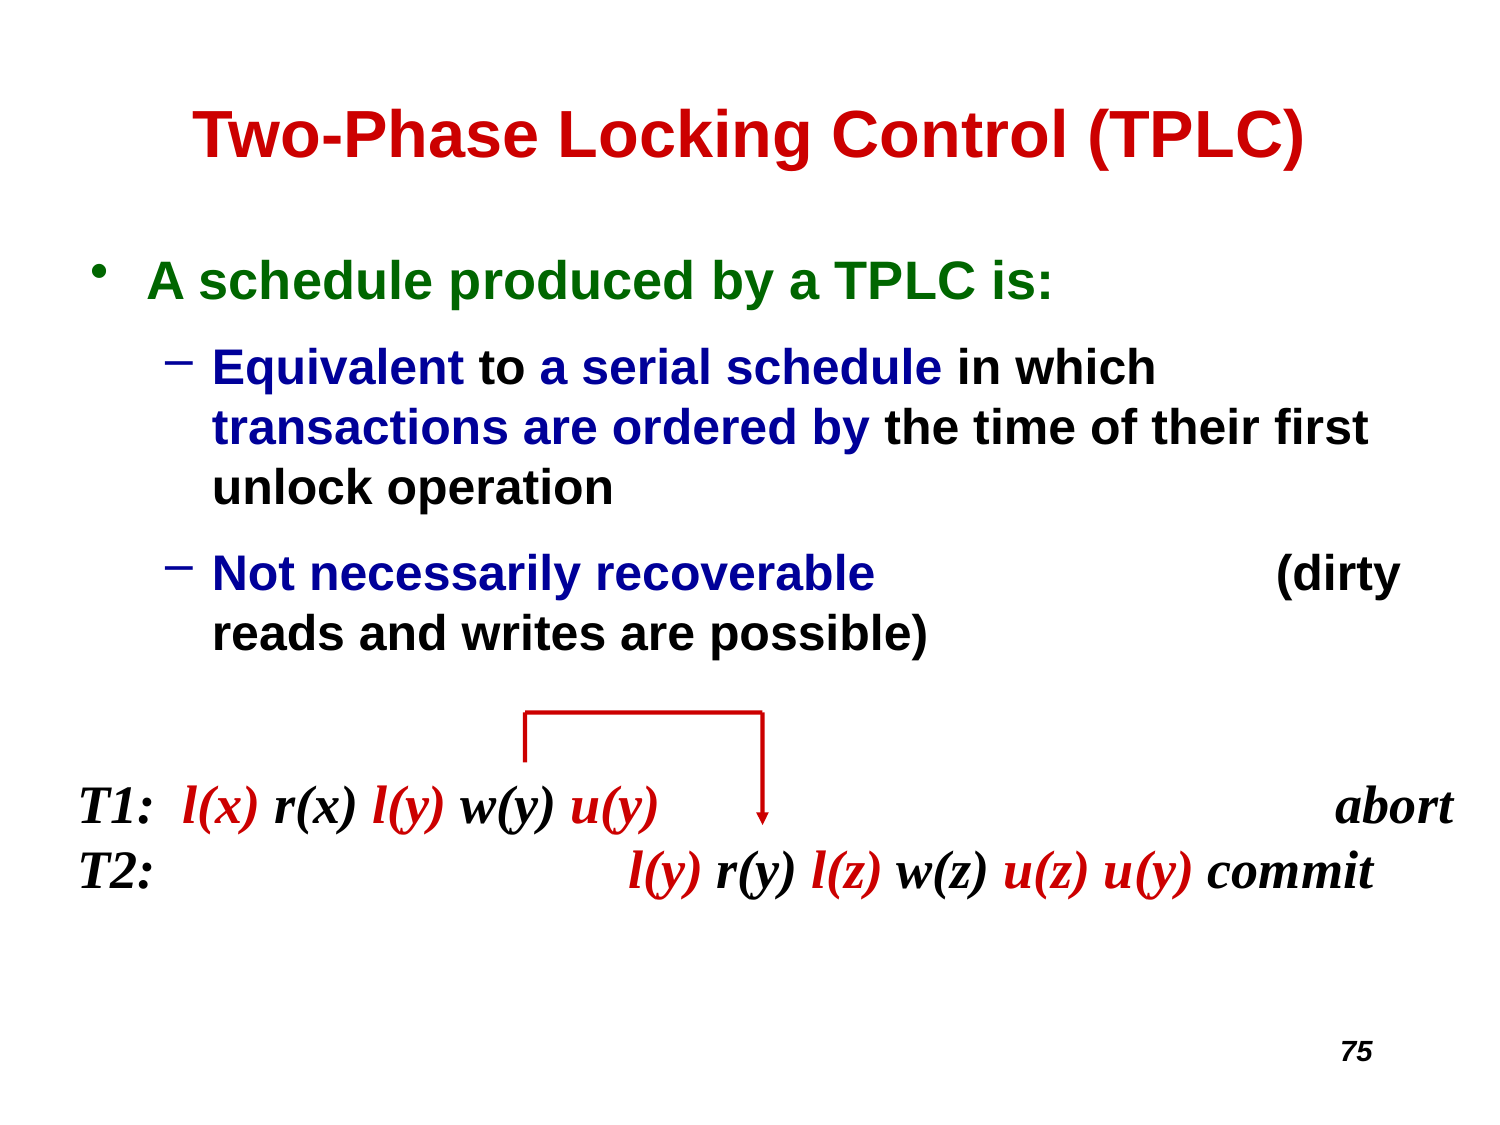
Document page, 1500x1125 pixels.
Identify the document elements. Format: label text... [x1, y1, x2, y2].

text_box [1074, 1024, 1388, 1100]
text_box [524, 712, 763, 825]
title Two-Phase Locking Control (TPLC) [112, 62, 1388, 201]
list A schedule produced by a TPLC is: Equivalent to a serial schedule in which transactions are ordered by the time of their first unlock operation Not necessarily recoverable (dirty reads and writes are possible) [74, 237, 1438, 762]
text_box T1: l(x) r(x) l(y) w(y) u(y) abort T2: l(y) r(y) l(z) w(z) u(z) u(y) commit [62, 762, 1488, 908]
